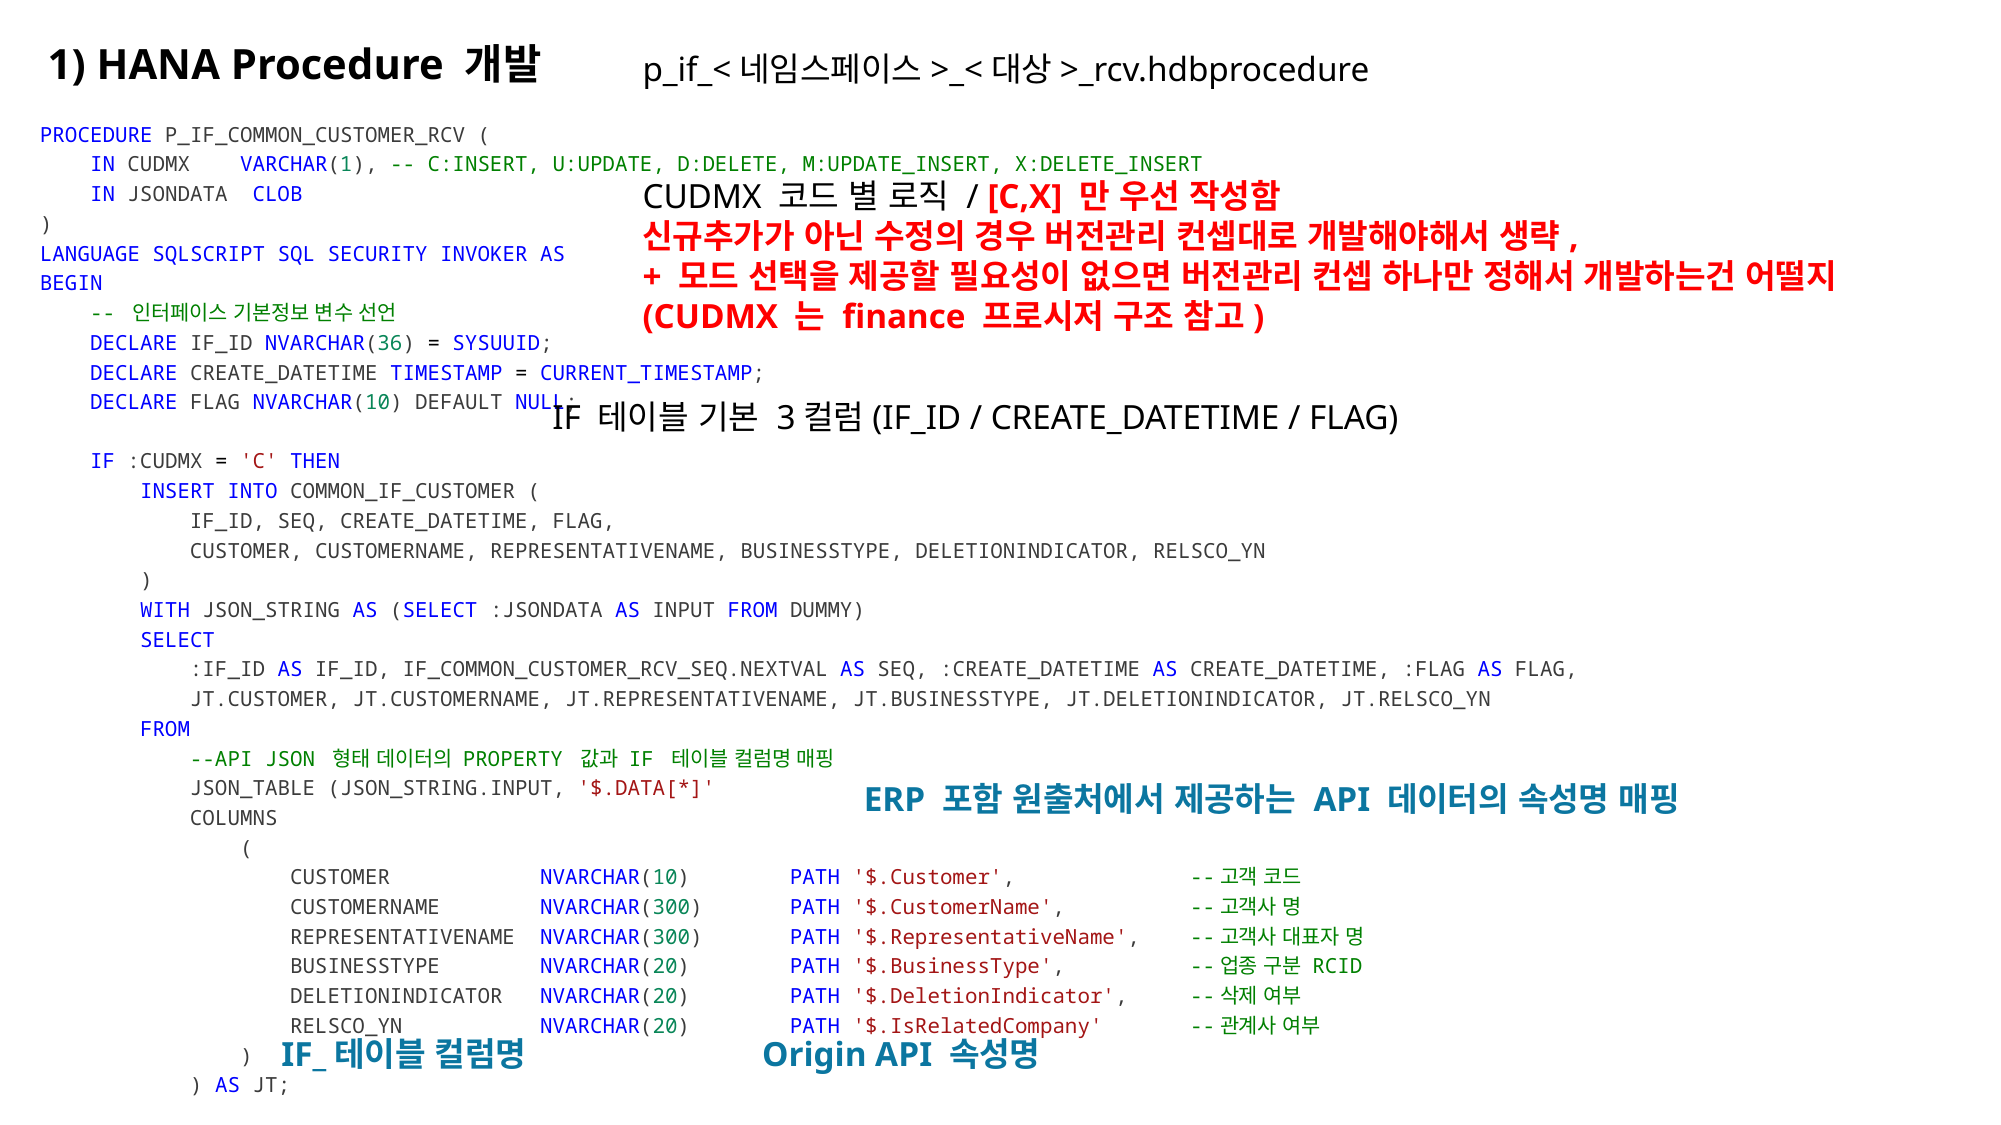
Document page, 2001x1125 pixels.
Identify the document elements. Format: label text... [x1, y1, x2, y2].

text_box IF 테이블 기본 3컬럼(IF_ID / CREATE_DATETIME / FLAG) [537, 389, 1442, 444]
text_box CUDMX 코드 별 로직 / [C,X] 만 우선 작성함 신규추가가 아닌 수정의 경우 버전관리 컨셉대로 개발해야해서 생략, + 모드 선택을 제공할 필요성이 없으면 버전관리 컨셉 하나만 정해서 개발하는건 어떨지 (CUDMX 는 finance 프로시저 구조 참고) [627, 168, 1895, 343]
text_box ERP 포함 원출처에서 제공하는 API 데이터의 속성명 매핑 [849, 771, 1754, 826]
text_box 1) HANA Procedure 개발 [32, 30, 628, 96]
text_box p_if_<네임스페이스>_<대상>_rcv.hdbprocedure [627, 40, 1388, 96]
text_box PROCEDURE P_IF_COMMON_CUSTOMER_RCV ( IN CUDMX VARCHAR(1), -- C:INSERT, U:UPDATE, D:DELETE, M:UPDATE_INSERT, X:DELETE_INSERT IN JSONDATA CLOB ) LANGUAGE SQLSCRIPT SQL SECURITY INVOKER AS BEGIN -- 인터페이스 기본정보 변수 선언 DECLARE IF_ID NVARCHAR(36) = SYSUUID; DECLARE CREATE_DATETIME TIMESTAMP = CURRENT_TIMESTAMP; DECLARE FLAG NVARCHAR(10) DEFAULT NULL; IF :CUDMX = 'C' THEN INSERT INTO COMMON_IF_CUSTOMER ( IF_ID, SEQ, CREATE_DATETIME, FLAG, CUSTOMER, CUSTOMERNAME, REPRESENTATIVENAME, BUSINESSTYPE, DELETIONINDICATOR, RELSCO_YN ) WITH JSON_STRING AS (SELECT :JSONDATA AS INPUT FROM DUMMY) SELECT :IF_ID AS IF_ID, IF_COMMON_CUSTOMER_RCV_SEQ.NEXTVAL AS SEQ, :CREATE_DATETIME AS CREATE_DATETIME, :FLAG AS FLAG, JT.CUSTOMER, JT.CUSTOMERNAME, JT.REPRESENTATIVENAME, JT.BUSINESSTYPE, JT.DELETIONINDICATOR, JT.RELSCO_YN FROM --API JSON 형태 데이터의 PROPERTY 값과 IF 테이블 컬럼명 매핑 JSON_TABLE (JSON_STRING.INPUT, '$.DATA[*]' COLUMNS ( CUSTOMER NVARCHAR(10) PATH '$.Customer', --고객 코드 CUSTOMERNAME NVARCHAR(300) PATH '$.CustomerName', --고객사 명 REPRESENTATIVENAME NVARCHAR(300) PATH '$.RepresentativeName', --고객사 대표자 명 BUSINESSTYPE NVARCHAR(20) PATH '$.BusinessType', --업종 구분 RCID DELETIONINDICATOR NVARCHAR(20) PATH '$.DeletionIndicator', --삭제 여부 RELSCO_YN NVARCHAR(20) PATH '$.IsRelatedCompany' --관계사 여부 ) ) AS JT; [25, 109, 1651, 1105]
text_box IF_테이블 컬럼명 [266, 1025, 616, 1081]
text_box Origin API 속성명 [747, 1025, 1097, 1081]
